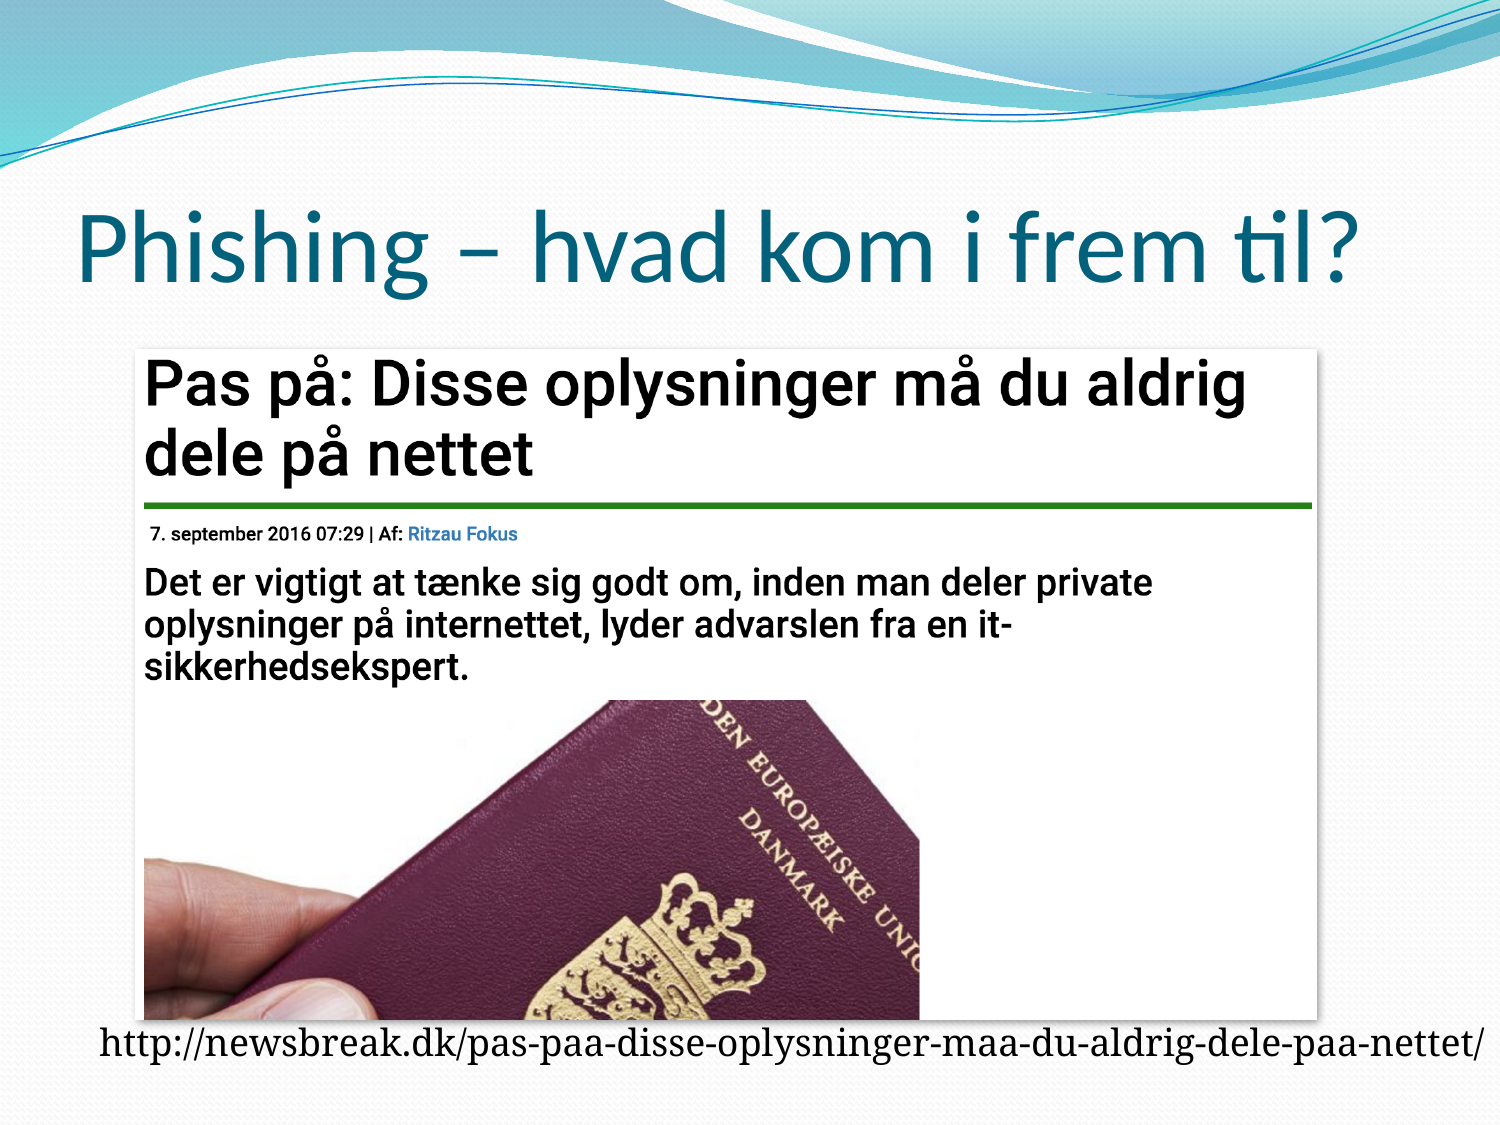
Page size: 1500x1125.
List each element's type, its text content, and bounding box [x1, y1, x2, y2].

text_box http://newsbreak.dk/pas-paa-disse-oplysninger-maa-du-aldrig-dele-paa-nettet/ [84, 1011, 1500, 1072]
picture [135, 348, 1318, 1020]
title Phishing – hvad kom i frem til? [75, 115, 1425, 303]
